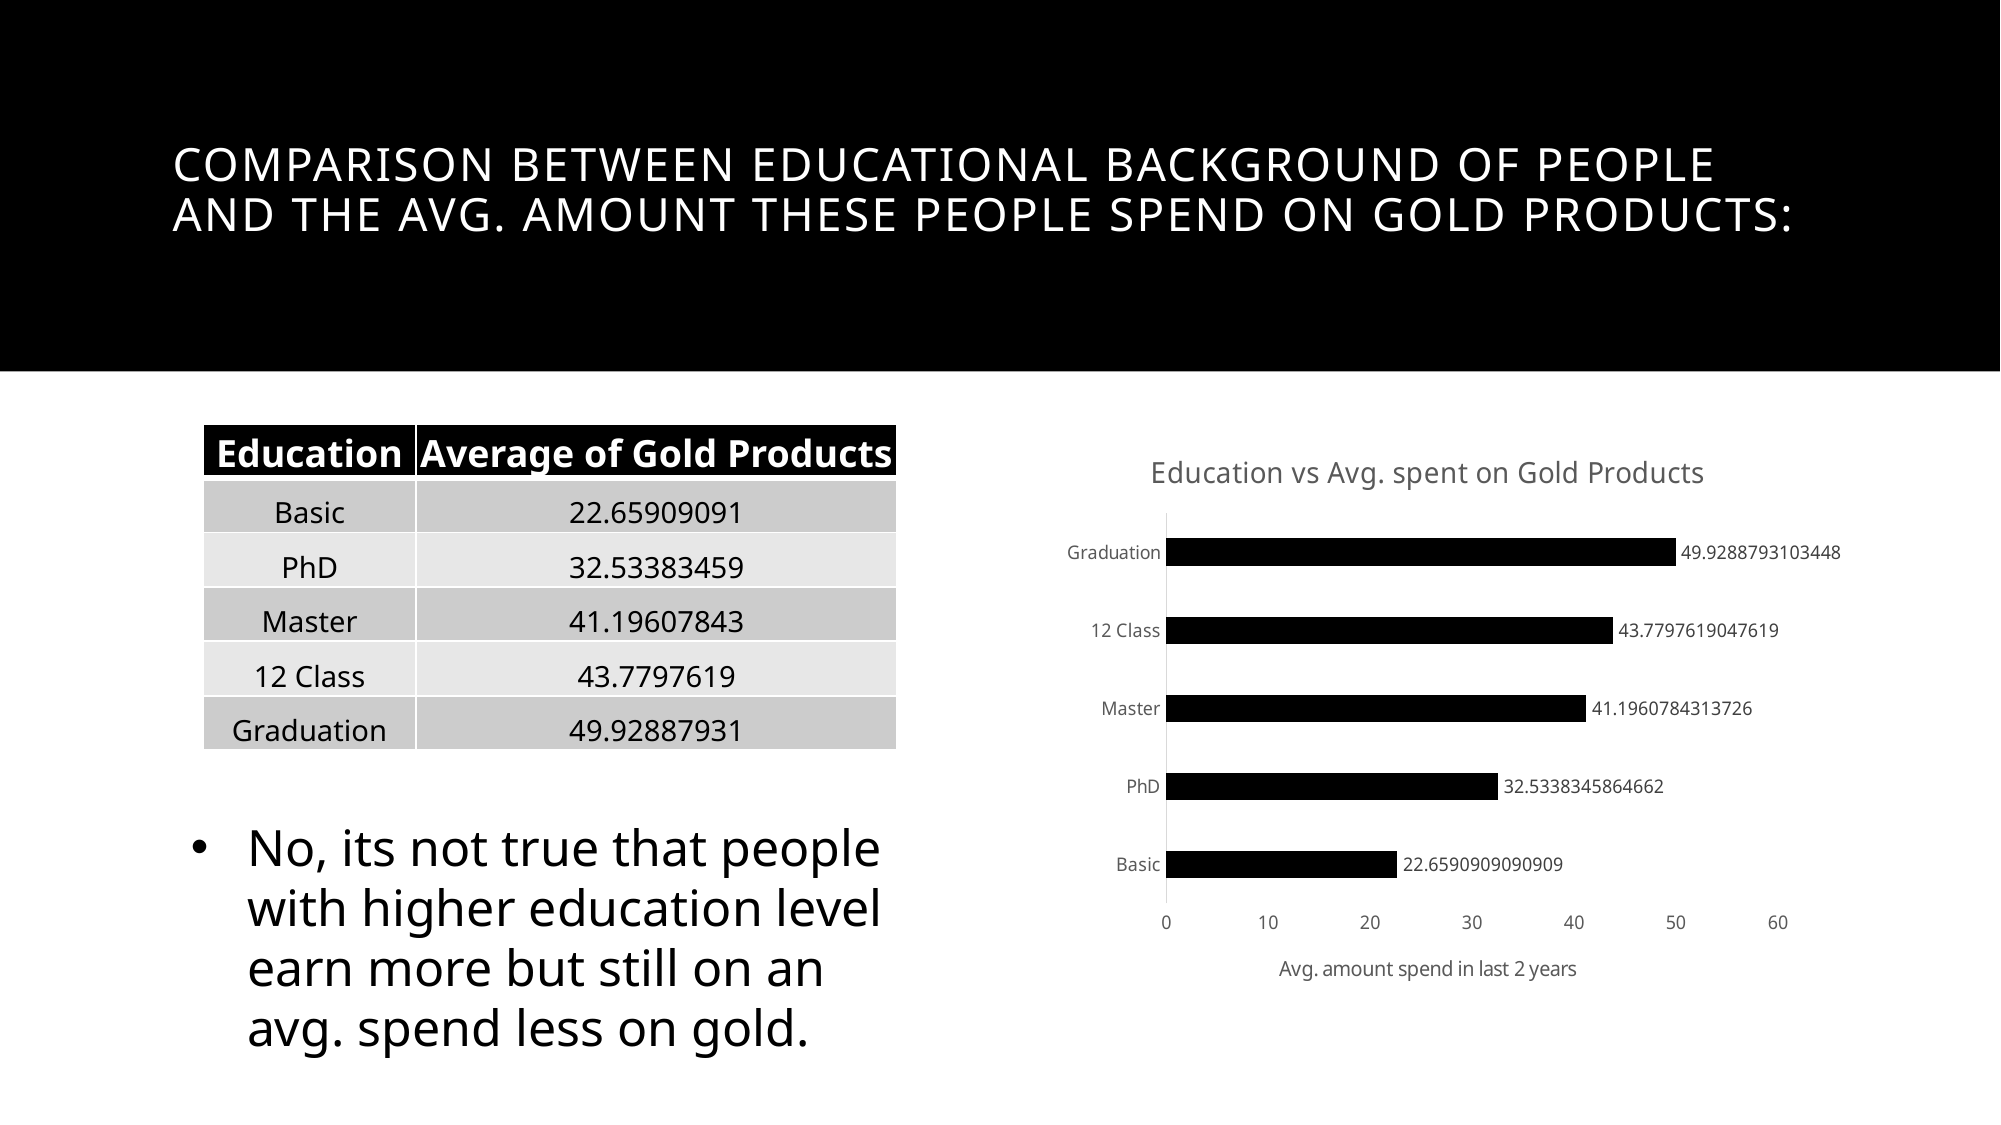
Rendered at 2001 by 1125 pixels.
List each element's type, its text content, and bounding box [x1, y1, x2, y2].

text_box No, its not true that people with higher education level earn more but still on an avg. spend less on gold. [176, 809, 918, 1109]
table_cell 49.92887931 [417, 697, 896, 749]
table_header Average of Gold Products [417, 425, 896, 475]
table_header Education [204, 425, 415, 475]
table_cell 41.19607843 [417, 588, 896, 640]
table_cell Master [204, 588, 415, 640]
table_cell 12 Class [204, 642, 415, 695]
table_cell 22.65909091 [417, 481, 896, 532]
table_cell Graduation [204, 697, 415, 749]
table_cell PhD [204, 533, 415, 586]
table_cell Basic [204, 481, 415, 532]
table_cell 32.53383459 [417, 533, 896, 586]
table_cell 43.7797619 [417, 642, 896, 695]
chart [1052, 423, 1842, 1014]
title comparison Between educational background of people and the avg. amount these people spend on gold products: [157, 52, 1842, 332]
